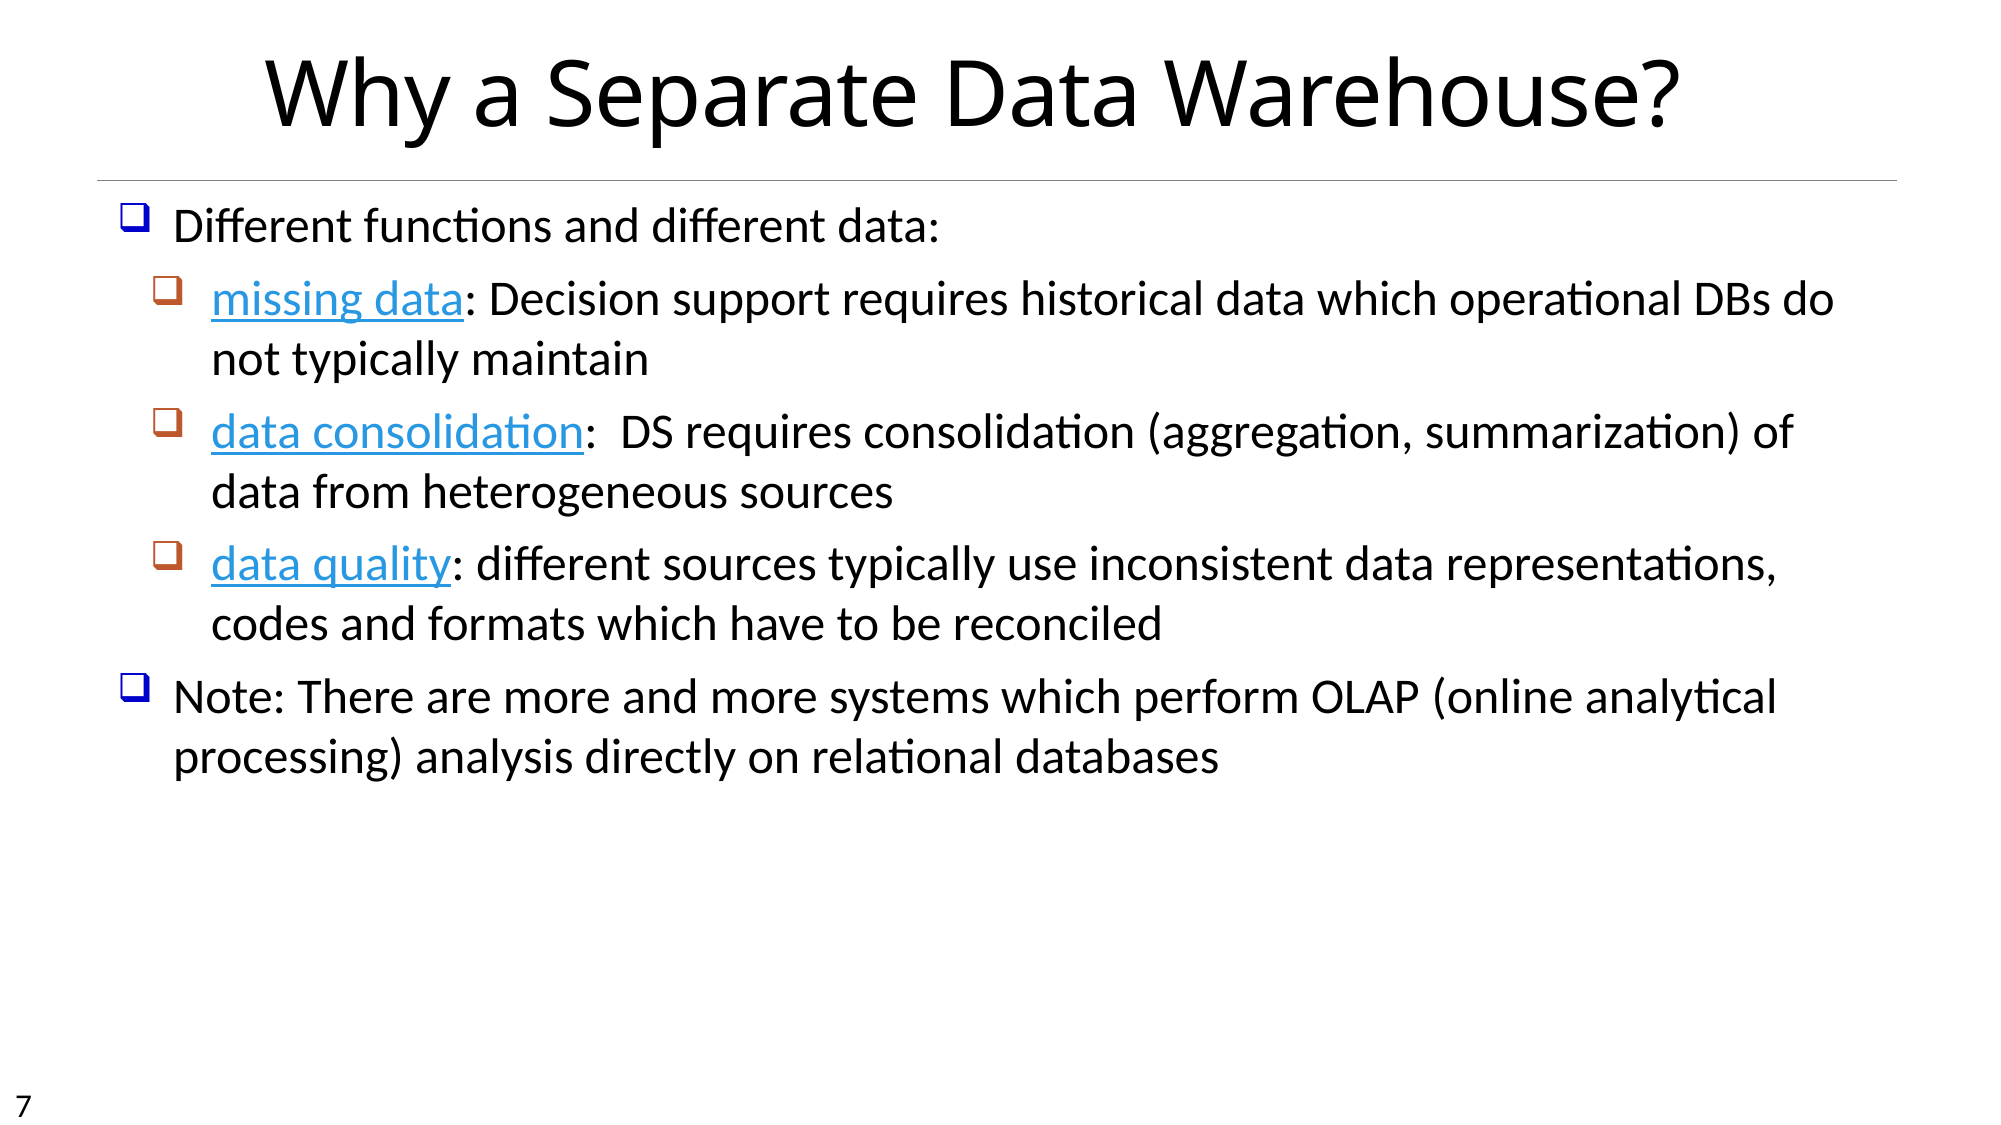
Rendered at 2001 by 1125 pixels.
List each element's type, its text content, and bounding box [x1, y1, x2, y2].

title Why a Separate Data Warehouse? [195, 50, 1750, 153]
list Different functions and different data: missing data: Decision support requires historical data which operational DBs do not typically maintain data consolidation: DS requires consolidation (aggregation, summarization) of data from heterogeneous sources data quality: different sources typically use inconsistent data representations, codes and formats which have to be reconciled Note: There are more and more systems which perform OLAP (online analytical processing) analysis directly on relational databases [102, 185, 1896, 1111]
